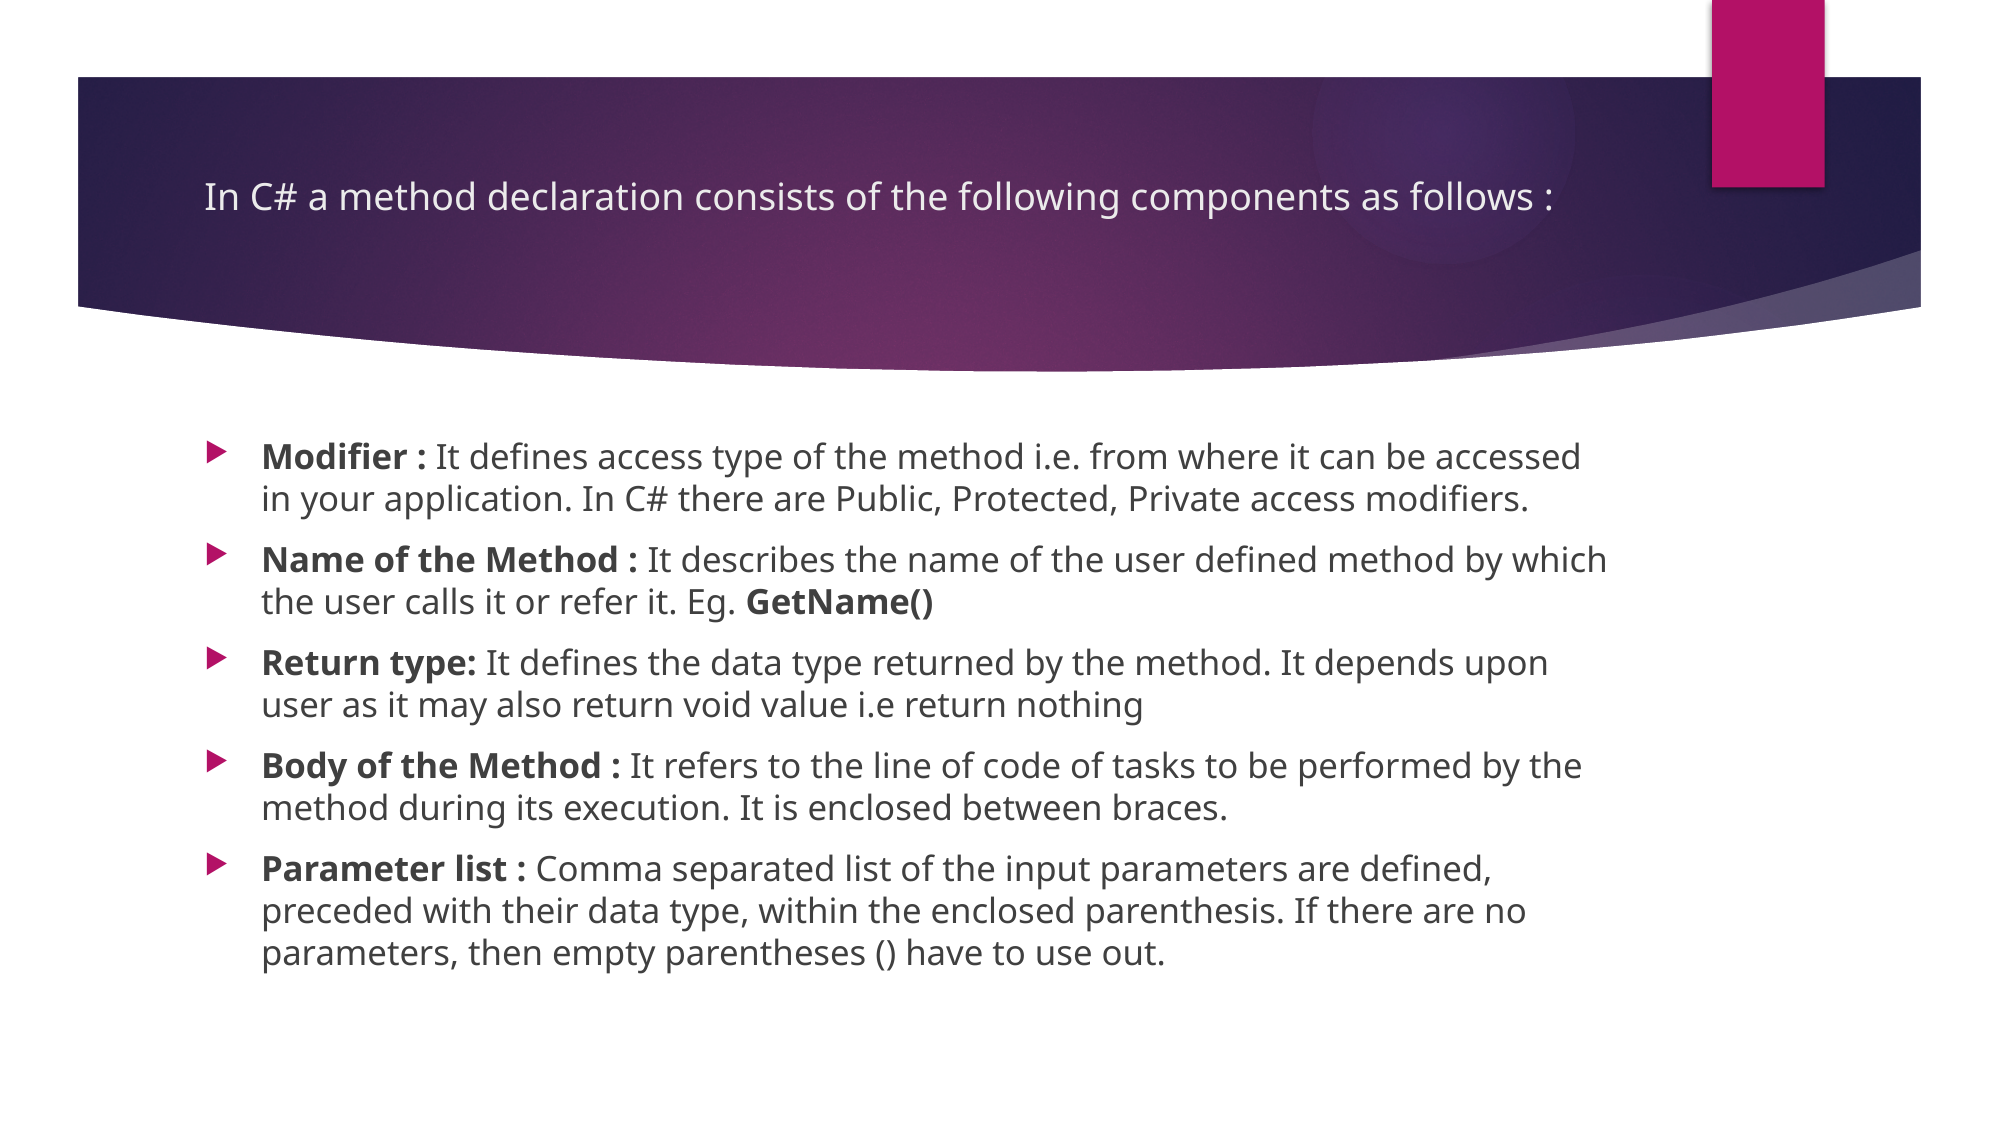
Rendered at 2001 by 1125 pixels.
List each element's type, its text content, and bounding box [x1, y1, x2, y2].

list Modifier : It defines access type of the method i.e. from where it can be accessed in your application. In C# there are Public, Protected, Private access modifiers. Name of the Method : It describes the name of the user defined method by which the user calls it or refer it. Eg. GetName() Return type: It defines the data type returned by the method. It depends upon user as it may also return void value i.e return nothing Body of the Method : It refers to the line of code of tasks to be performed by the method during its execution. It is enclosed between braces. Parameter list : Comma separated list of the input parameters are defined, preceded with their data type, within the enclosed parenthesis. If there are no parameters, then empty parentheses () have to use out. [189, 427, 1638, 988]
title In C# a method declaration consists of the following components as follows : [189, 159, 1627, 276]
